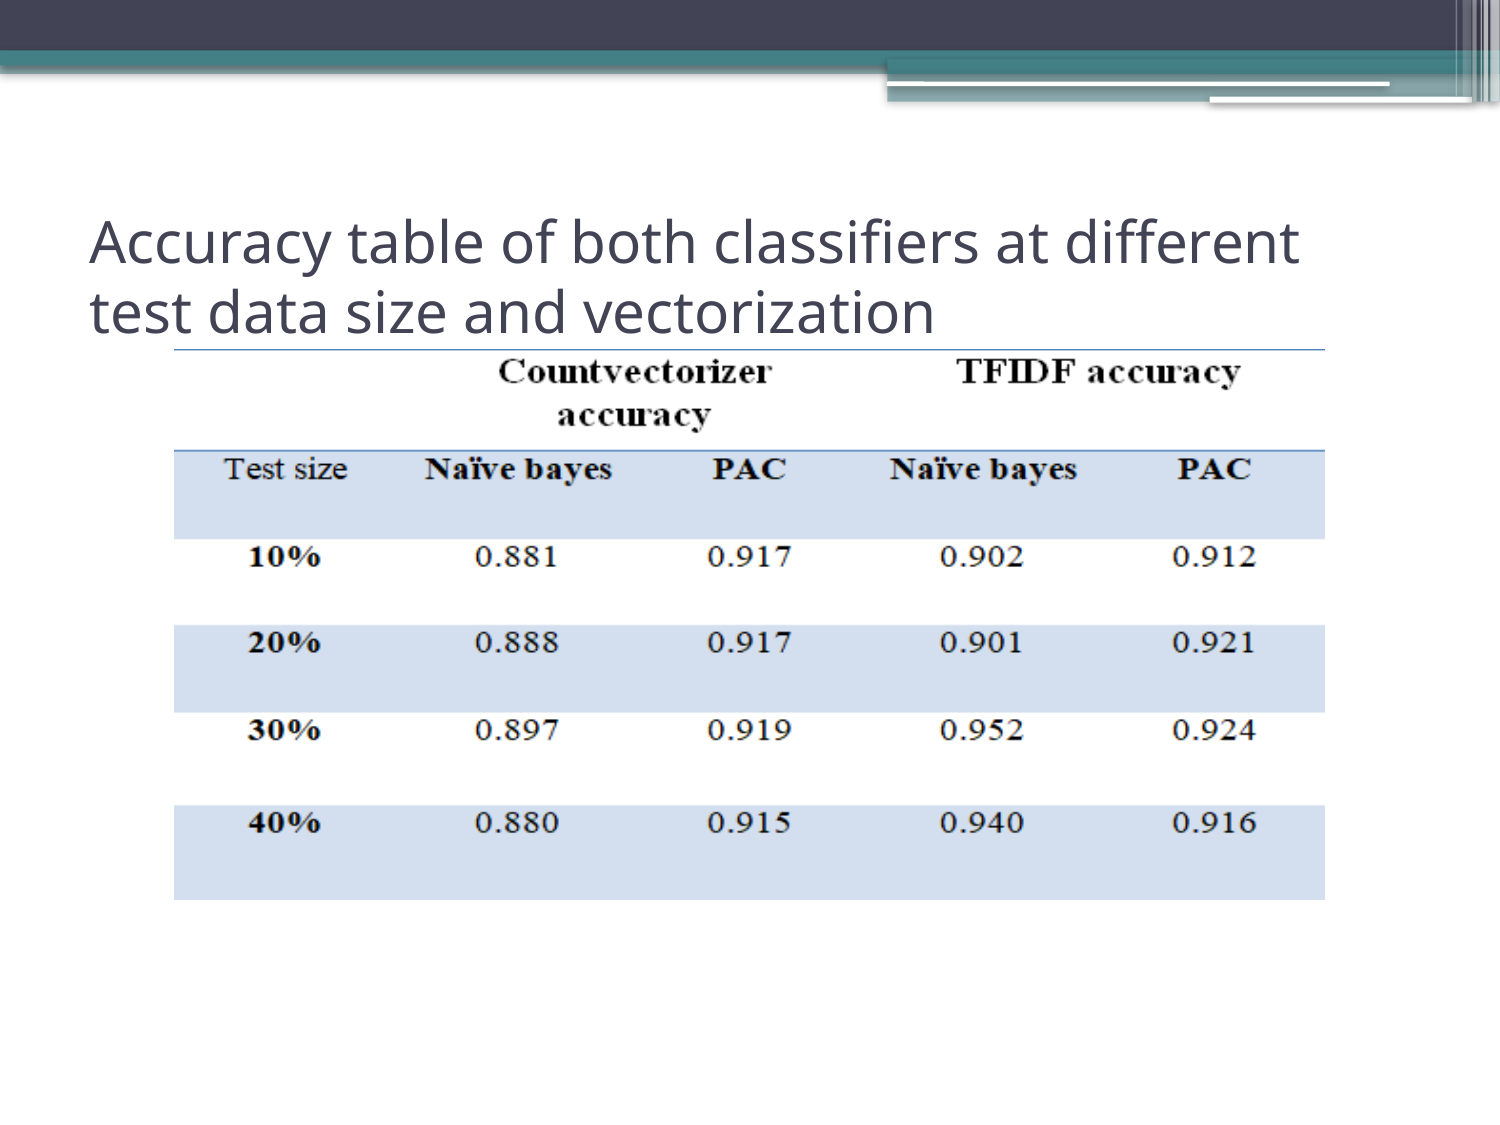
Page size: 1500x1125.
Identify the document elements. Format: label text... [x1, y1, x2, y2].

title Accuracy table of both classifiers at different test data size and vectorization [75, 187, 1425, 363]
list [174, 349, 1326, 901]
